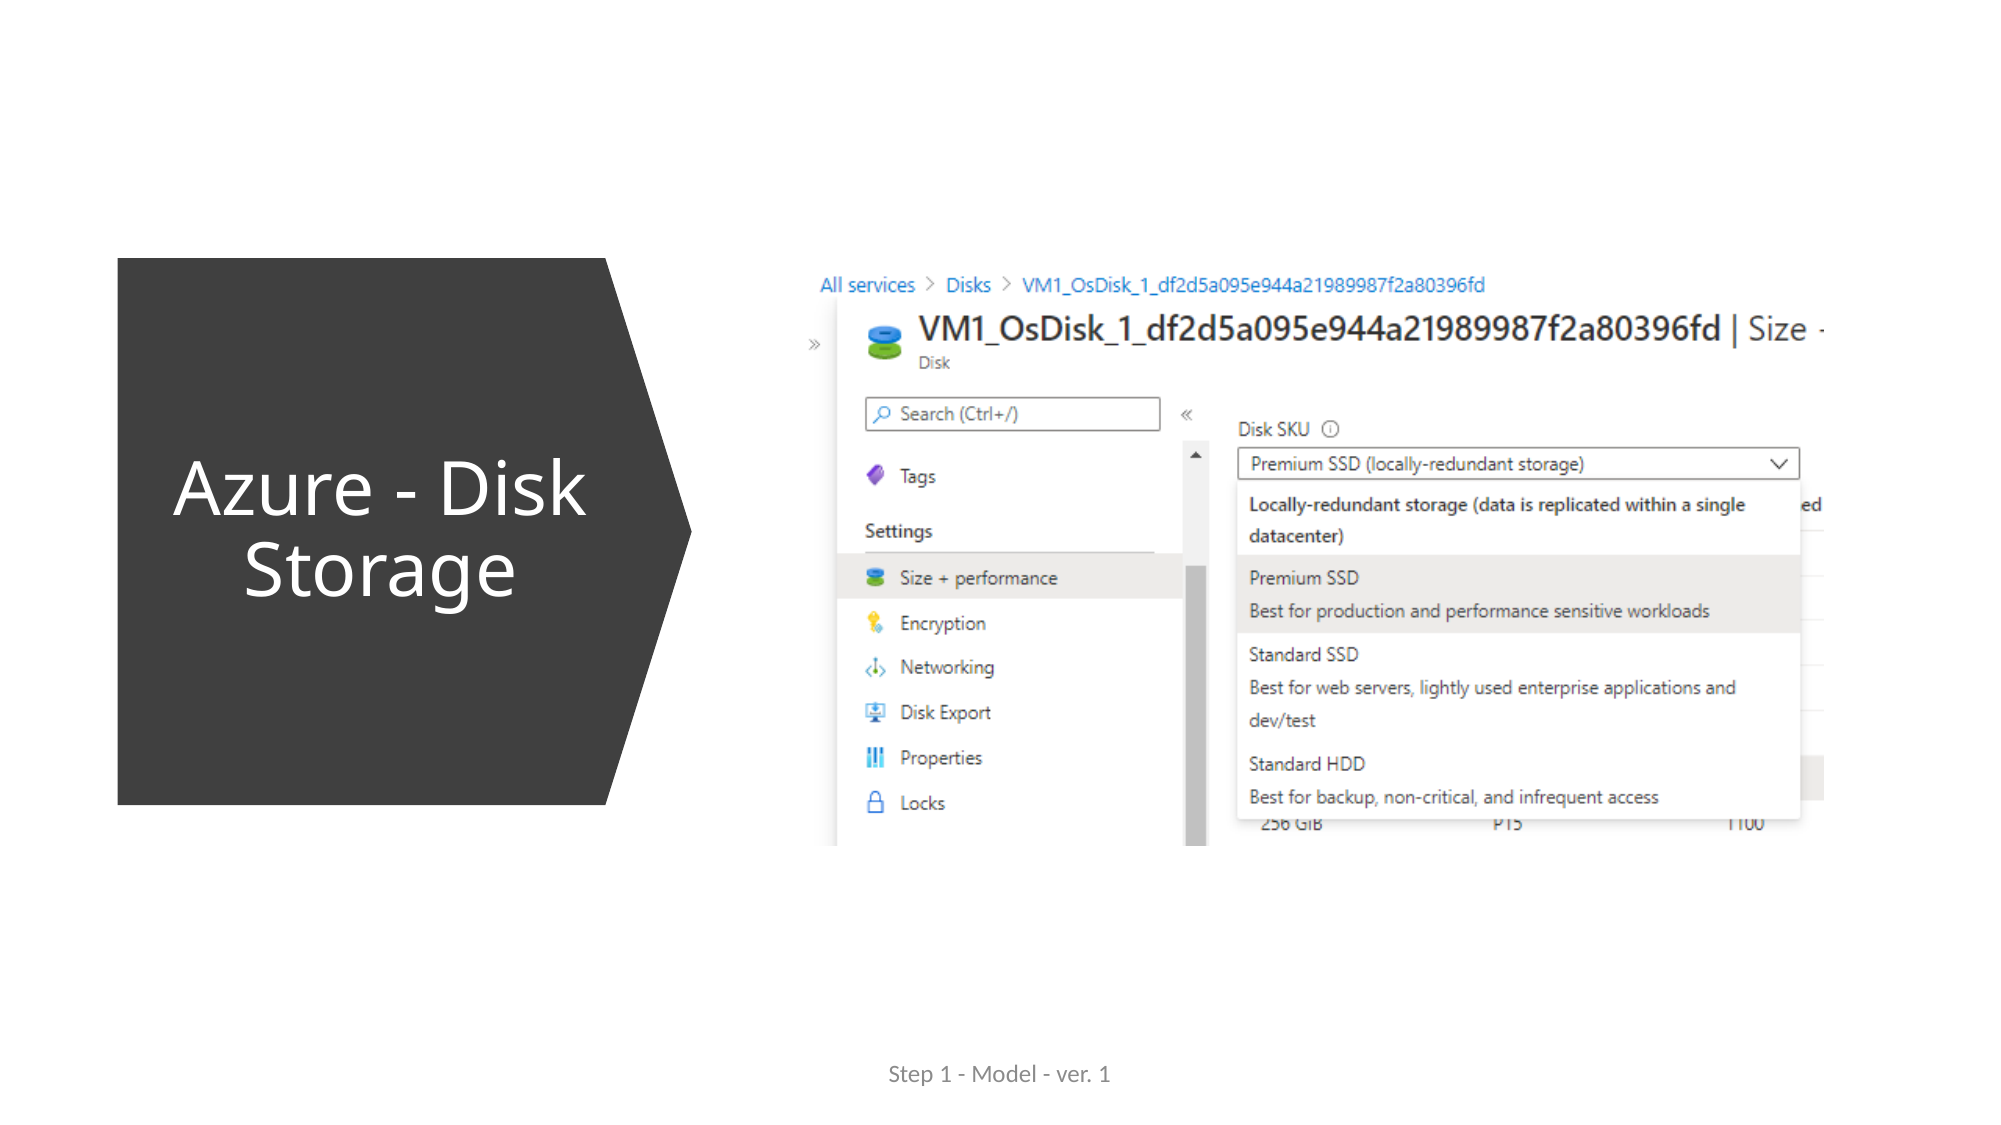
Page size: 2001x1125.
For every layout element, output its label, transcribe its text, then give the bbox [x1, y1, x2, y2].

text_box [116, 257, 693, 807]
picture [792, 258, 1824, 846]
footer Step 1 - Model - ver. 1 [662, 1042, 1338, 1103]
title Azure - Disk Storage [145, 322, 616, 741]
